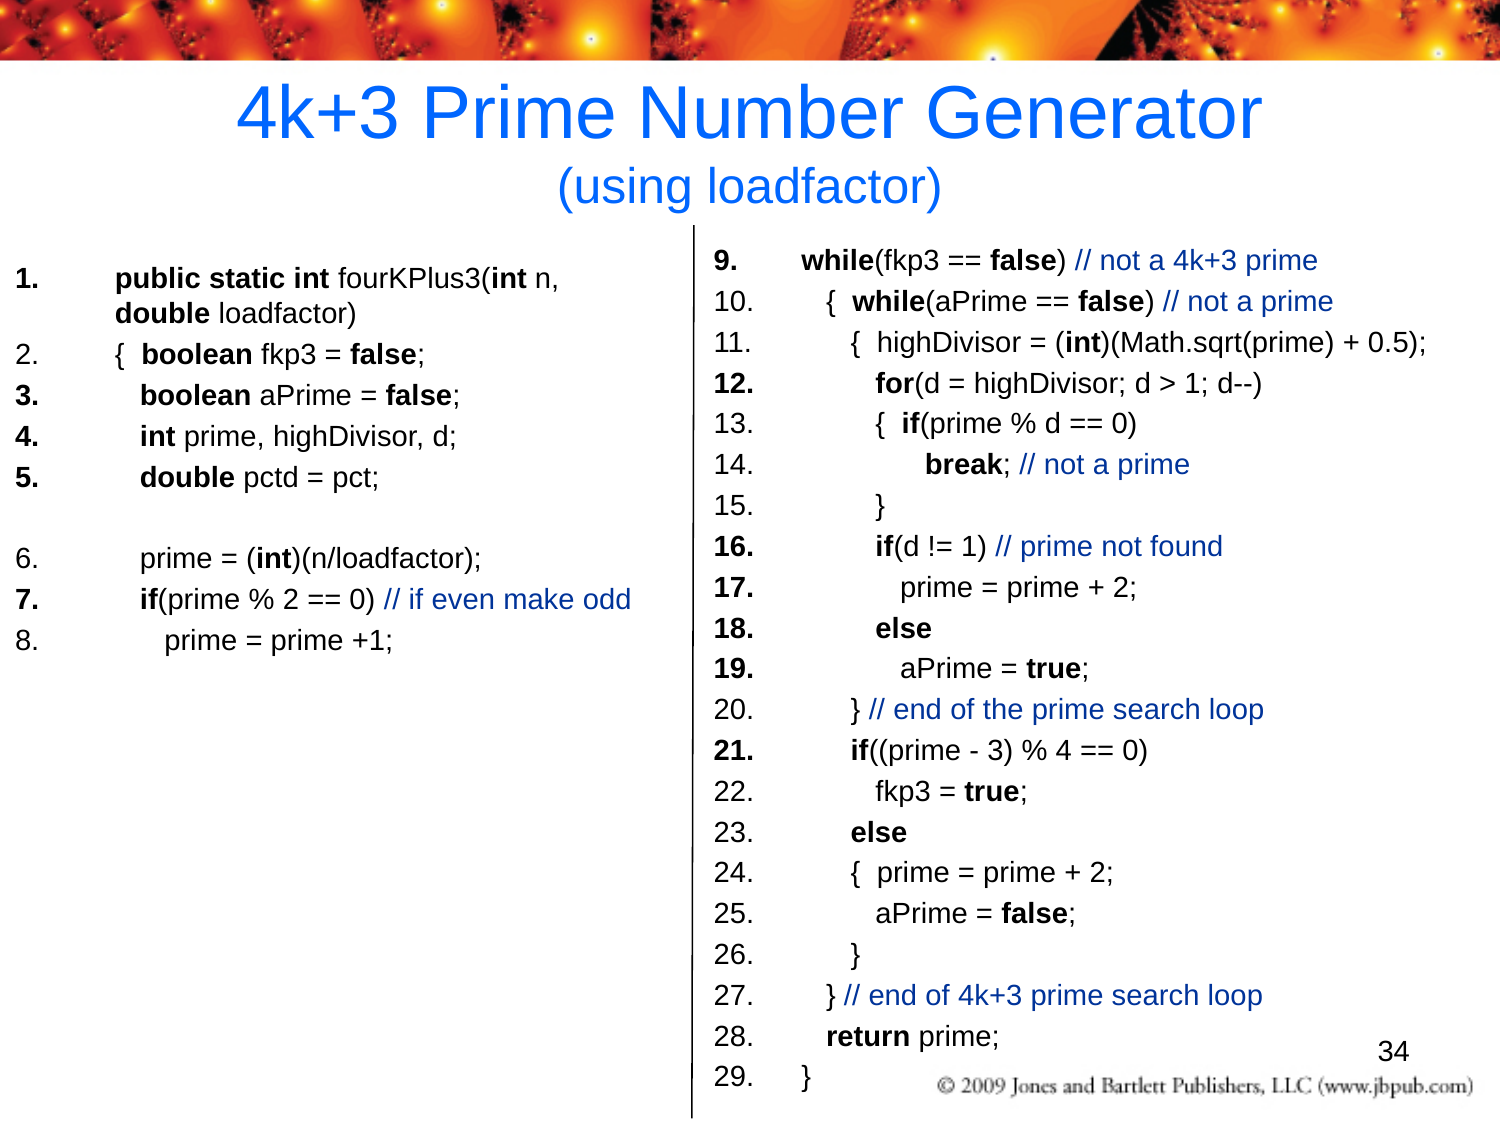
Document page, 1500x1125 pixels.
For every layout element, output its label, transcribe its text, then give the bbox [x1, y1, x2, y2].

list while(fkp3 == false) // not a 4k+3 prime { while(aPrime == false) // not a prime { highDivisor = (int)(Math.sqrt(prime) + 0.5); for(d = highDivisor; d > 1; d--) { if(prime % d == 0) break; // not a prime } if(d != 1) // prime not found prime = prime + 2; else aPrime = true; } // end of the prime search loop if((prime - 3) % 4 == 0) fkp3 = true; else { prime = prime + 2; aPrime = false; } } // end of 4k+3 prime search loop return prime; } [698, 234, 1500, 977]
picture [0, 0, 1500, 1125]
title 4k+3 Prime Number Generator (using loadfactor) [75, 45, 1425, 233]
list public static int fourKPlus3(int n, double loadfactor) { boolean fkp3 = false; boolean aPrime = false; int prime, highDivisor, d; double pctd = pct; prime = (int)(n/loadfactor); if(prime % 2 == 0) // if even make odd prime = prime +1; [0, 252, 678, 995]
slide_number 34 [1074, 1024, 1426, 1103]
